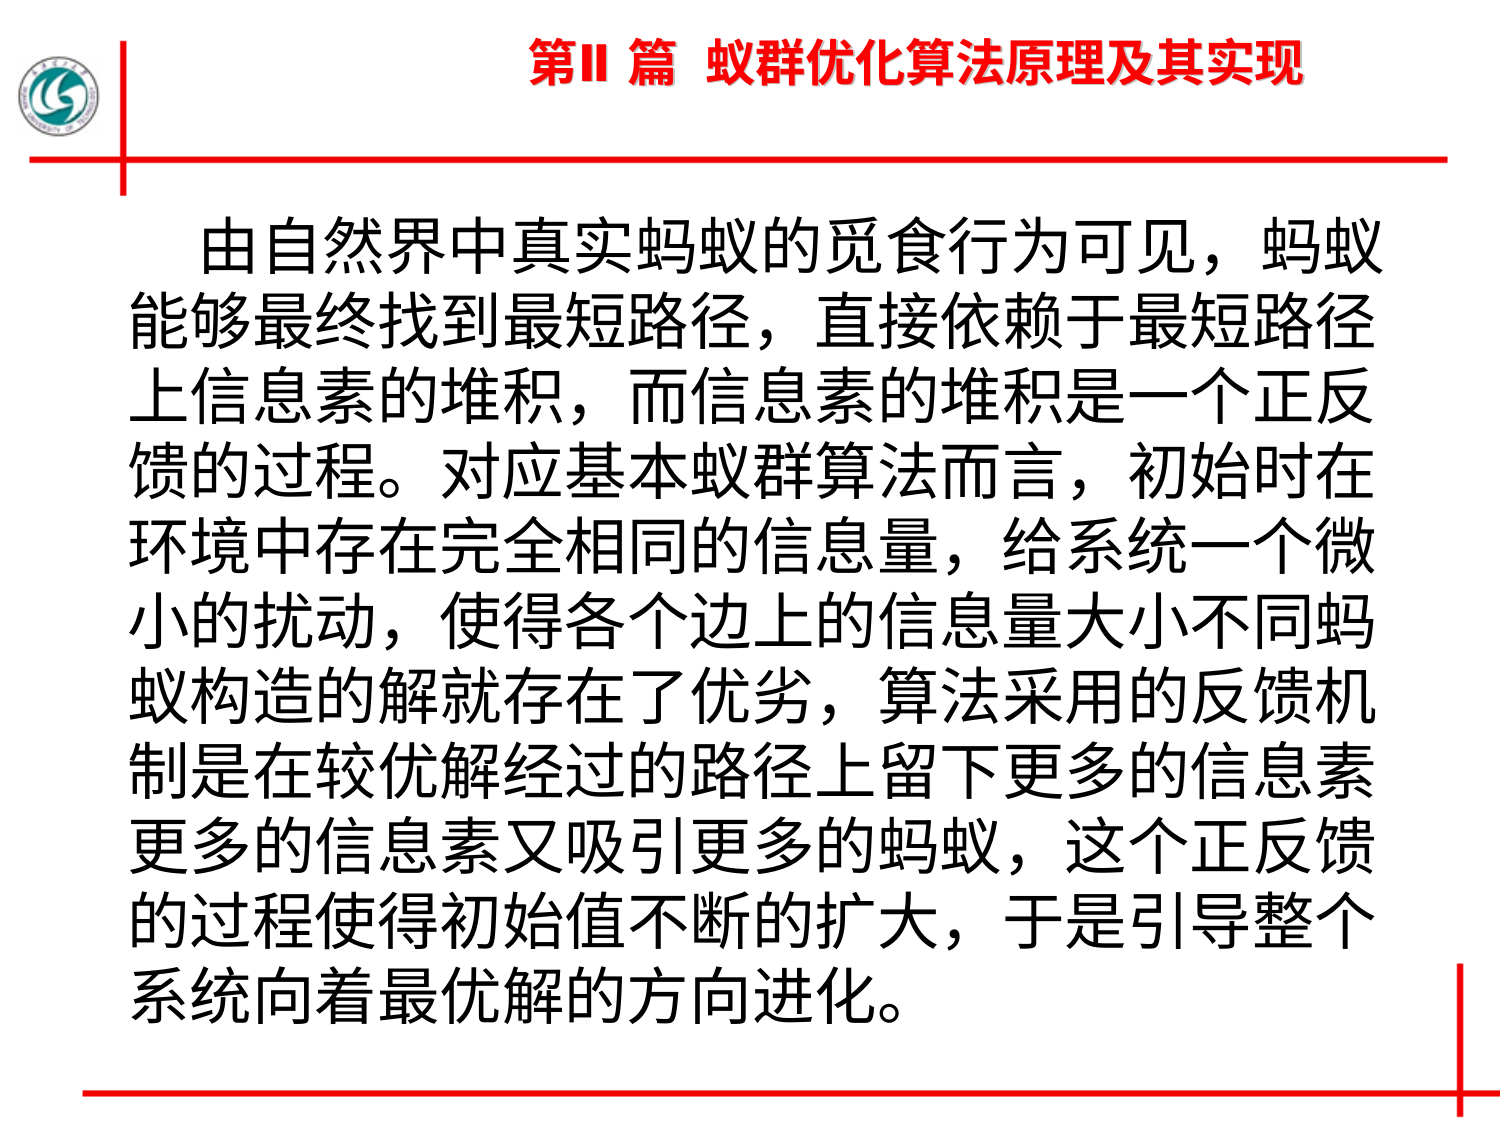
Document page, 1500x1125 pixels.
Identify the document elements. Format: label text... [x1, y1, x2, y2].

picture [0, 0, 1500, 1125]
text_box 由自然界中真实蚂蚁的觅食行为可见，蚂蚁 能够最终找到最短路径，直接依赖于最短路径 上信息素的堆积，而信息素的堆积是一个正反 馈的过程。对应基本蚁群算法而言，初始时在 环境中存在完全相同的信息量，给系统一个微 小的扰动，使得各个边上的信息量大小不同蚂 蚁构造的解就存在了优劣，算法采用的反馈机 制是在较优解经过的路径上留下更多的信息素 更多的信息素又吸引更多的蚂蚁，这个正反馈 的过程使得初始值不断的扩大，于是引导整个 系统向着最优解的方向进化。 [112, 200, 1401, 1040]
